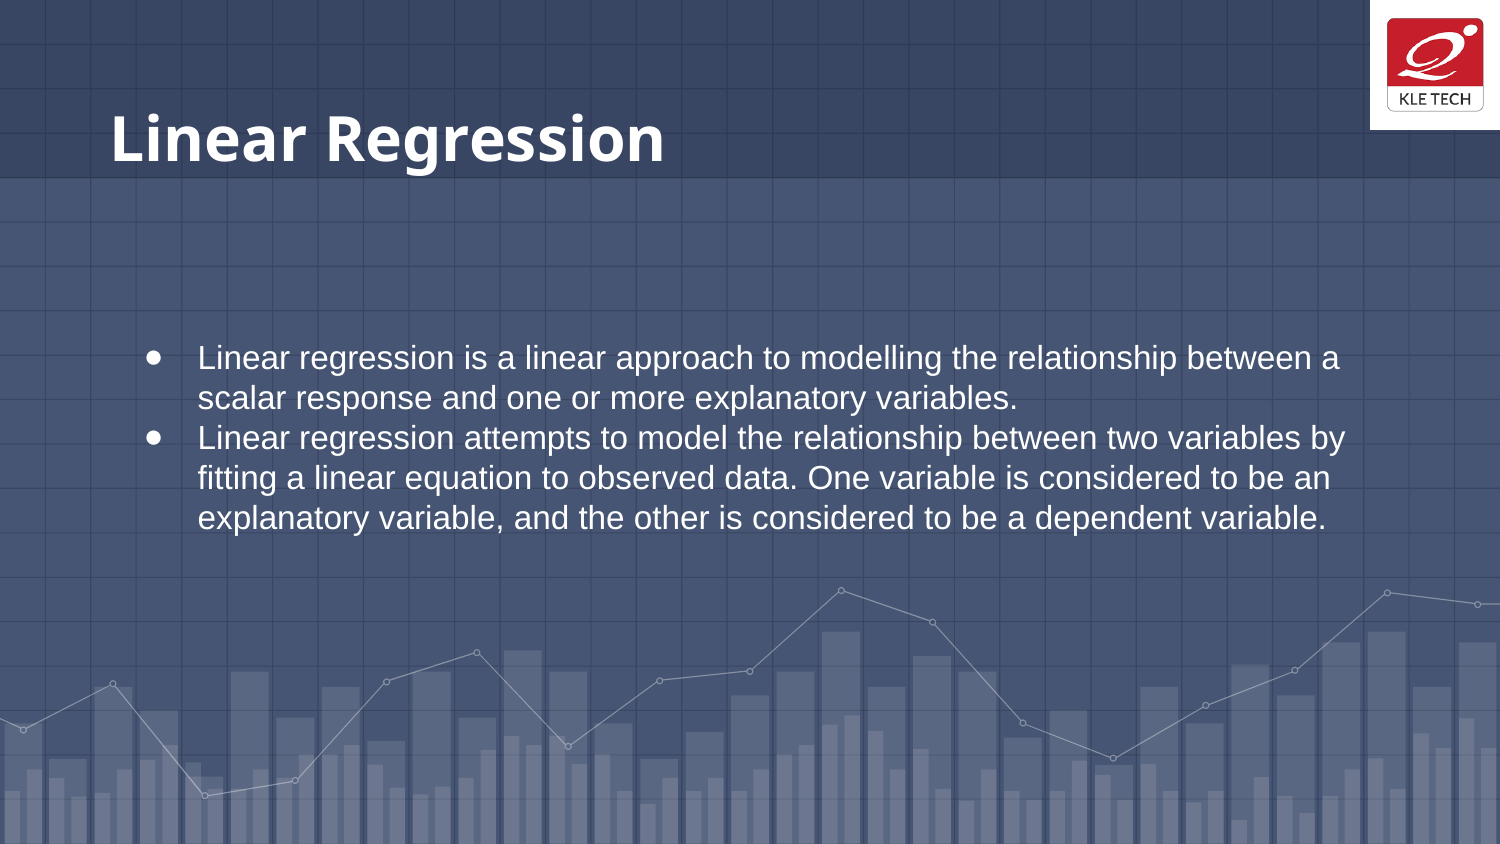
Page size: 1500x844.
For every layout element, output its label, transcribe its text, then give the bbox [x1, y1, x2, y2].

text_box Linear regression is a linear approach to modelling the relationship between a scalar response and one or more explanatory variables. Linear regression attempts to model the relationship between two variables by fitting a linear equation to observed data. One variable is considered to be an explanatory variable, and the other is considered to be a dependent variable. [107, 321, 1393, 698]
picture [1370, 0, 1500, 130]
title Linear Regression [94, 48, 1356, 190]
